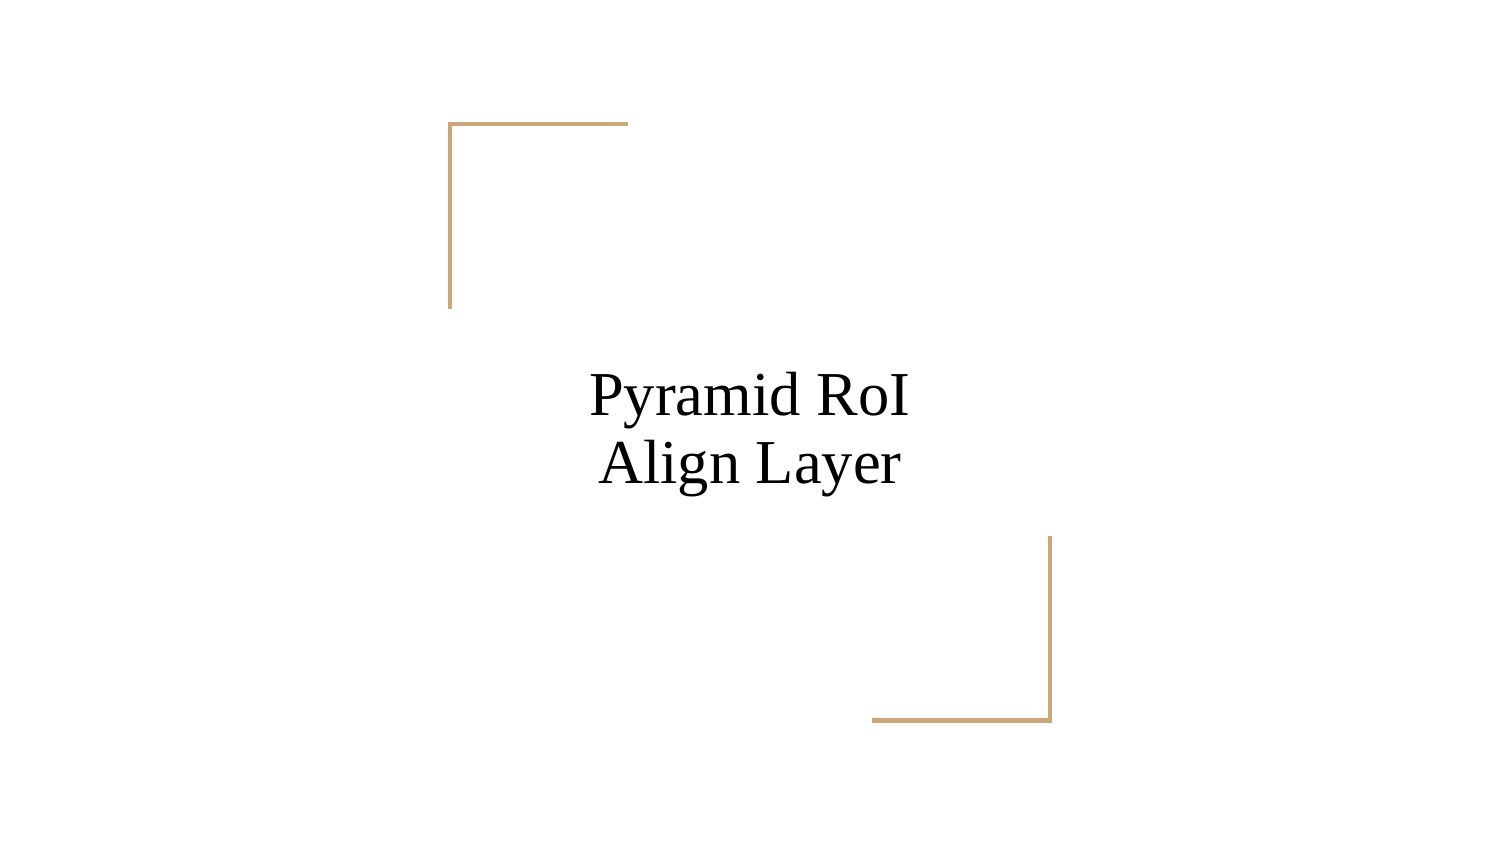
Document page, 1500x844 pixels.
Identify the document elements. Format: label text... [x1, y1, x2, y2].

title Pyramid RoI Align Layer [562, 313, 938, 503]
